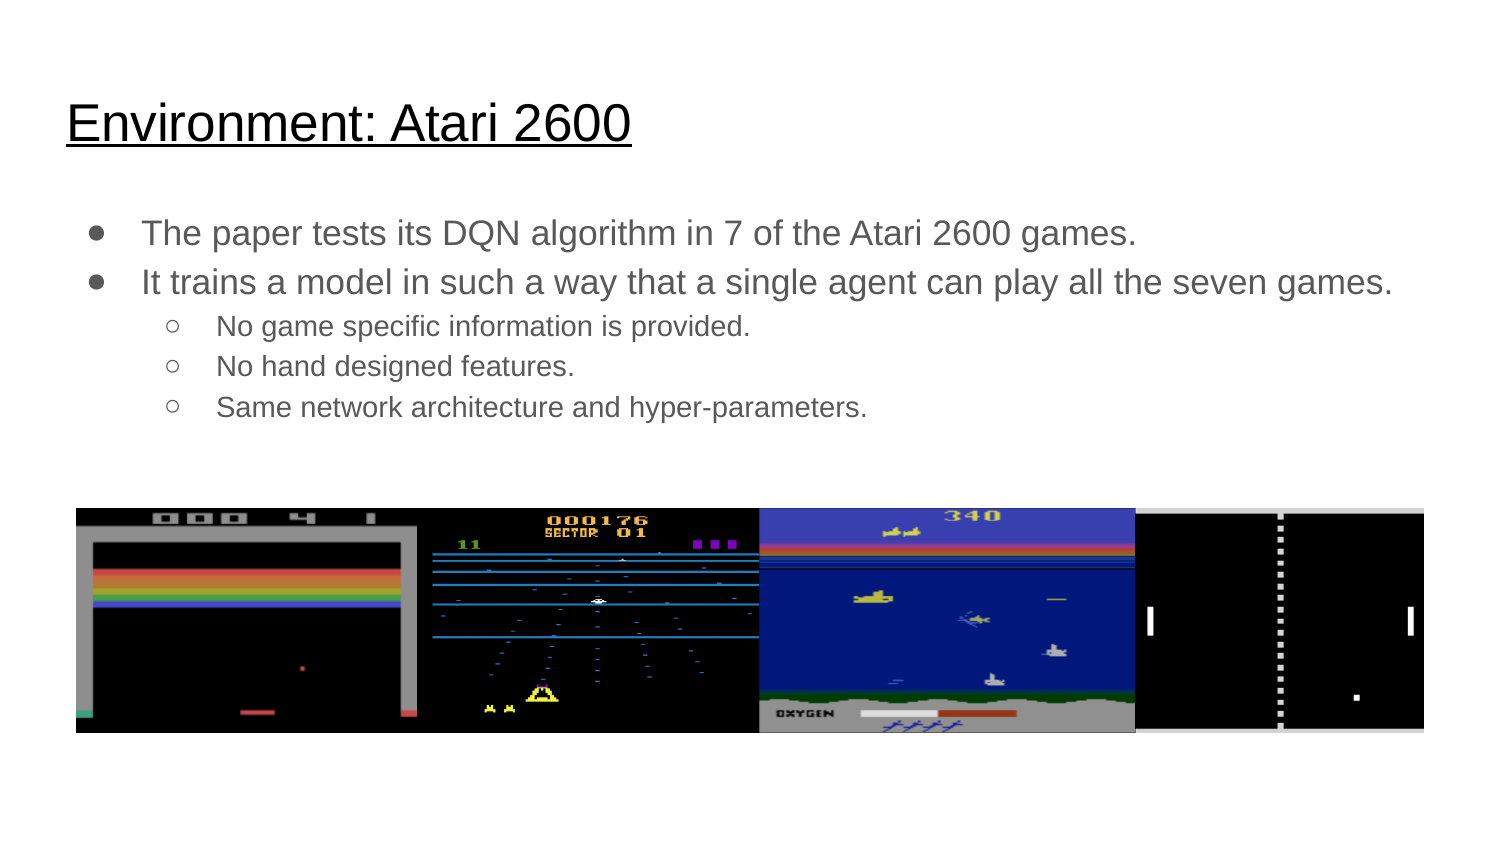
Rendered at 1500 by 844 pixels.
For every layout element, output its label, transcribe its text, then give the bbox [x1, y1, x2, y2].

list The paper tests its DQN algorithm in 7 of the Atari 2600 games. It trains a model in such a way that a single agent can play all the seven games. No game specific information is provided. No hand designed features. Same network architecture and hyper-parameters. [51, 189, 1449, 750]
picture [76, 508, 1424, 733]
title Environment: Atari 2600 [51, 72, 1449, 167]
